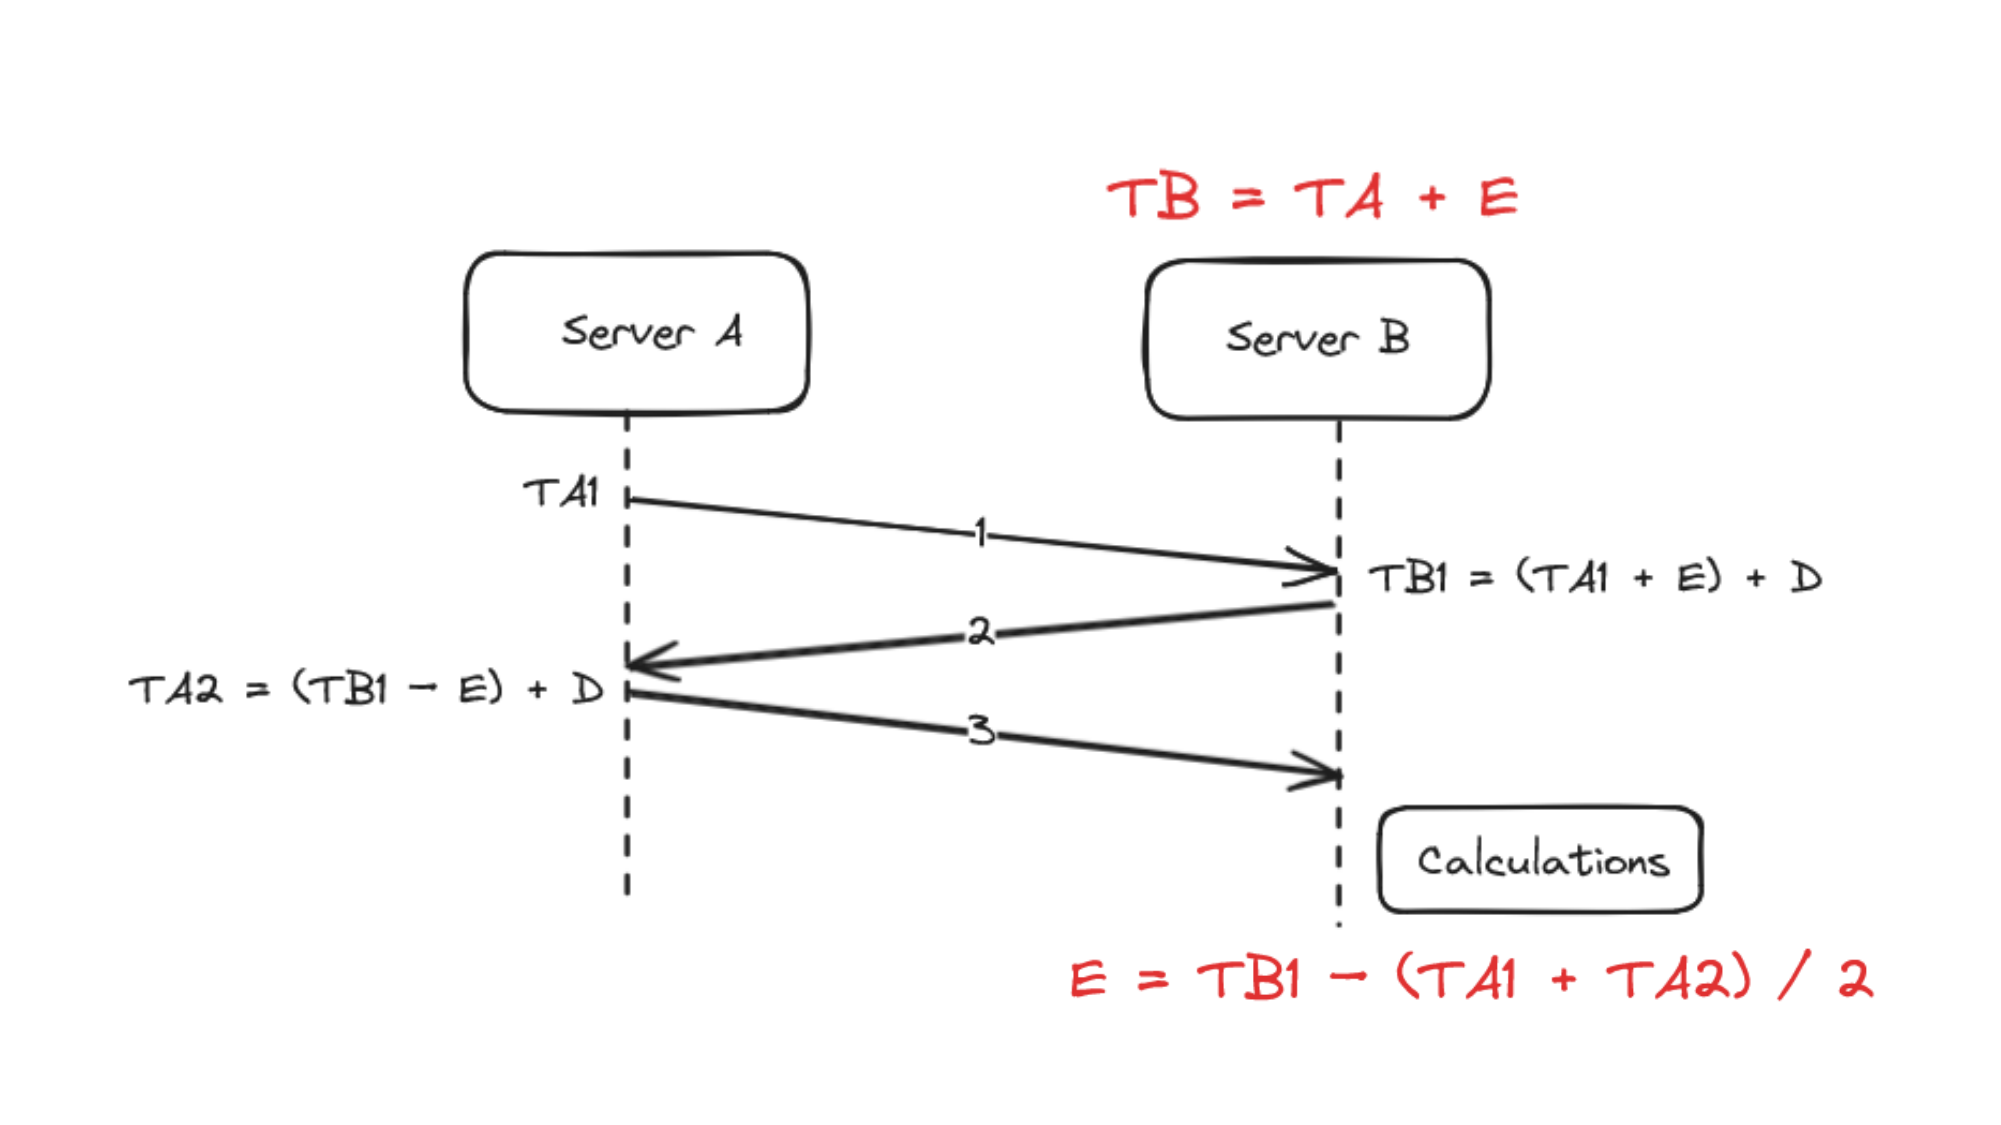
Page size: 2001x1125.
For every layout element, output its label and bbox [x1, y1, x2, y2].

list [110, 143, 1844, 945]
picture [1055, 930, 1890, 1033]
